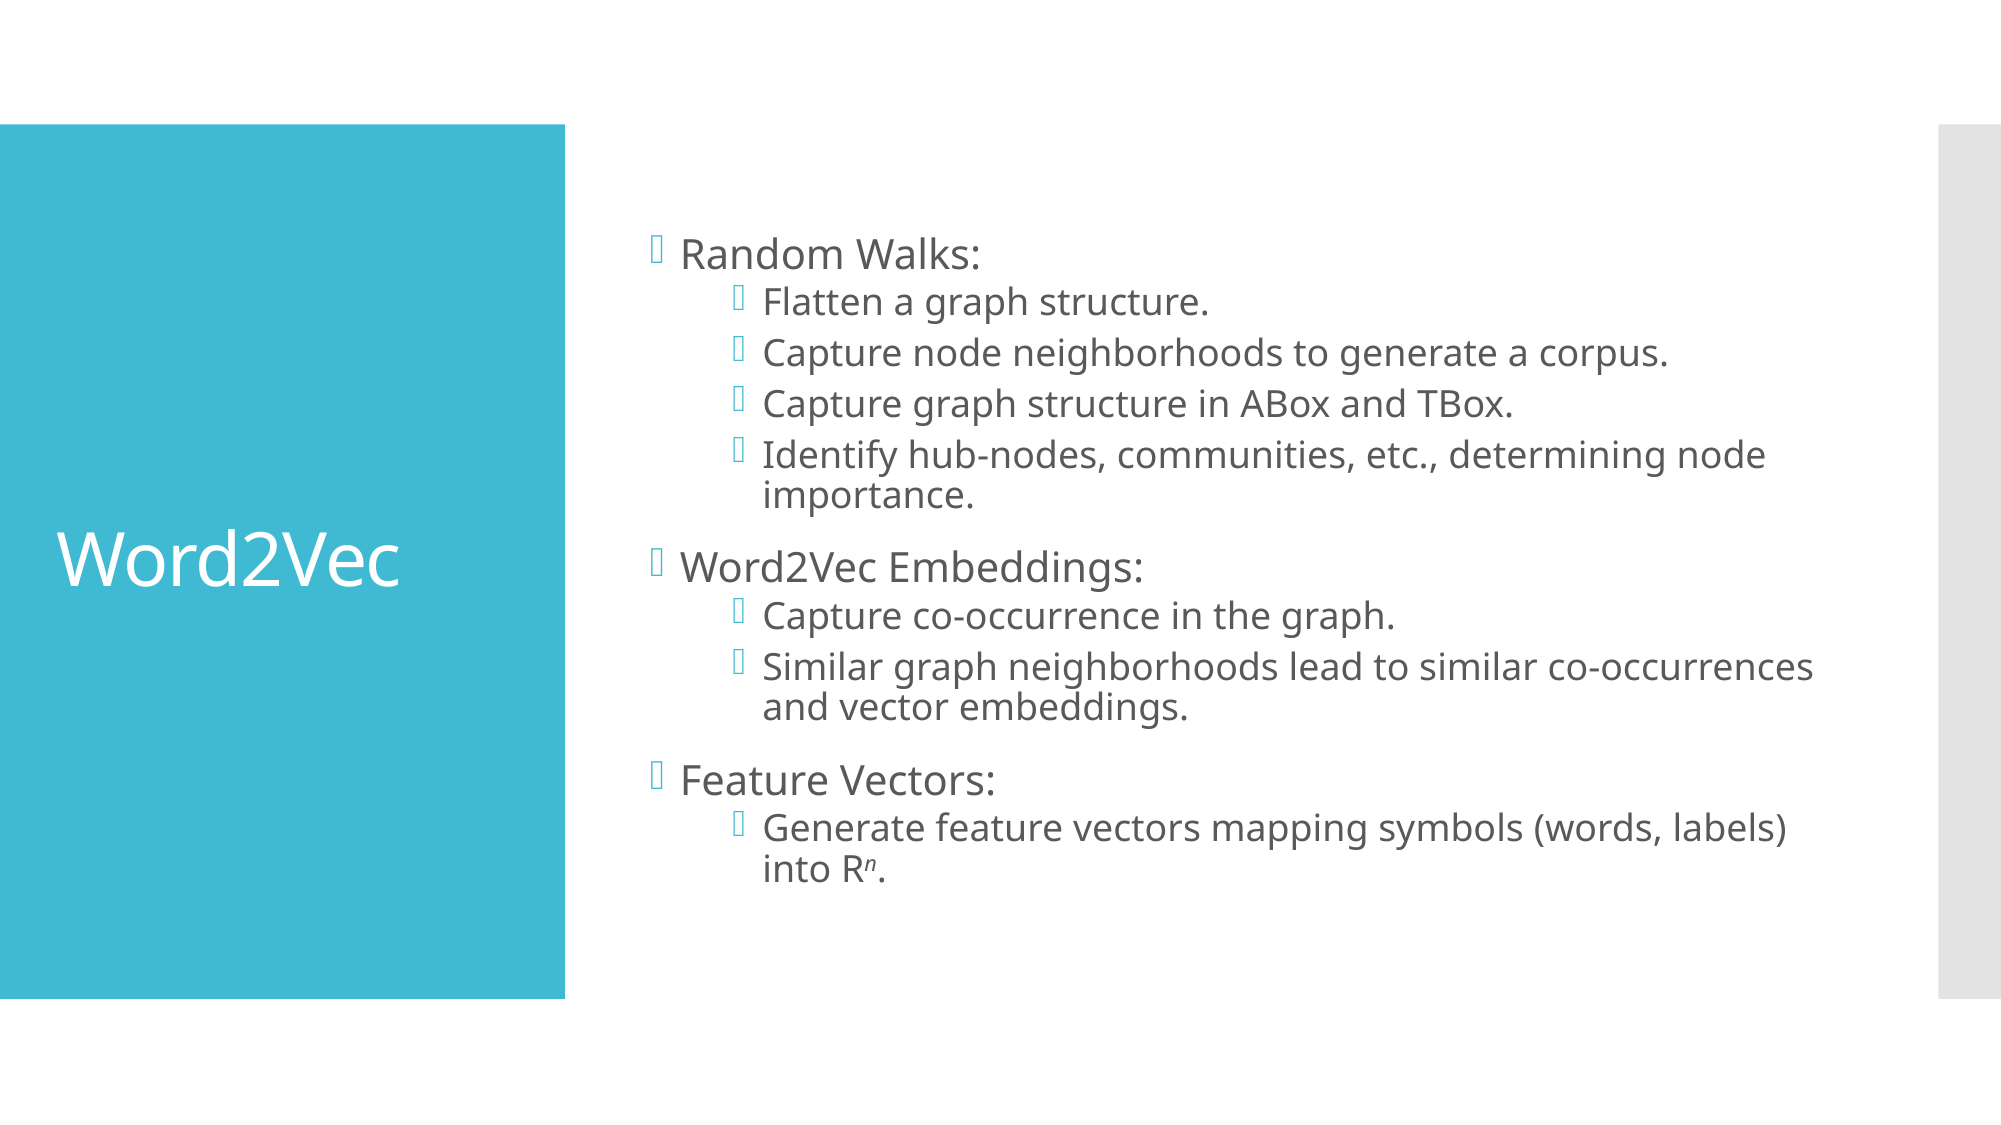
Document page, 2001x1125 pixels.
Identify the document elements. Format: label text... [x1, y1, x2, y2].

list Random Walks: Flatten a graph structure. Capture node neighborhoods to generate a corpus. Capture graph structure in ABox and TBox. Identify hub-nodes, communities, etc., determining node importance. Word2Vec Embeddings: Capture co-occurrence in the graph. Similar graph neighborhoods lead to similar co-occurrences and vector embeddings. Feature Vectors: Generate feature vectors mapping symbols (words, labels) into Rn. [634, 141, 1835, 982]
title Word2Vec [41, 184, 525, 940]
